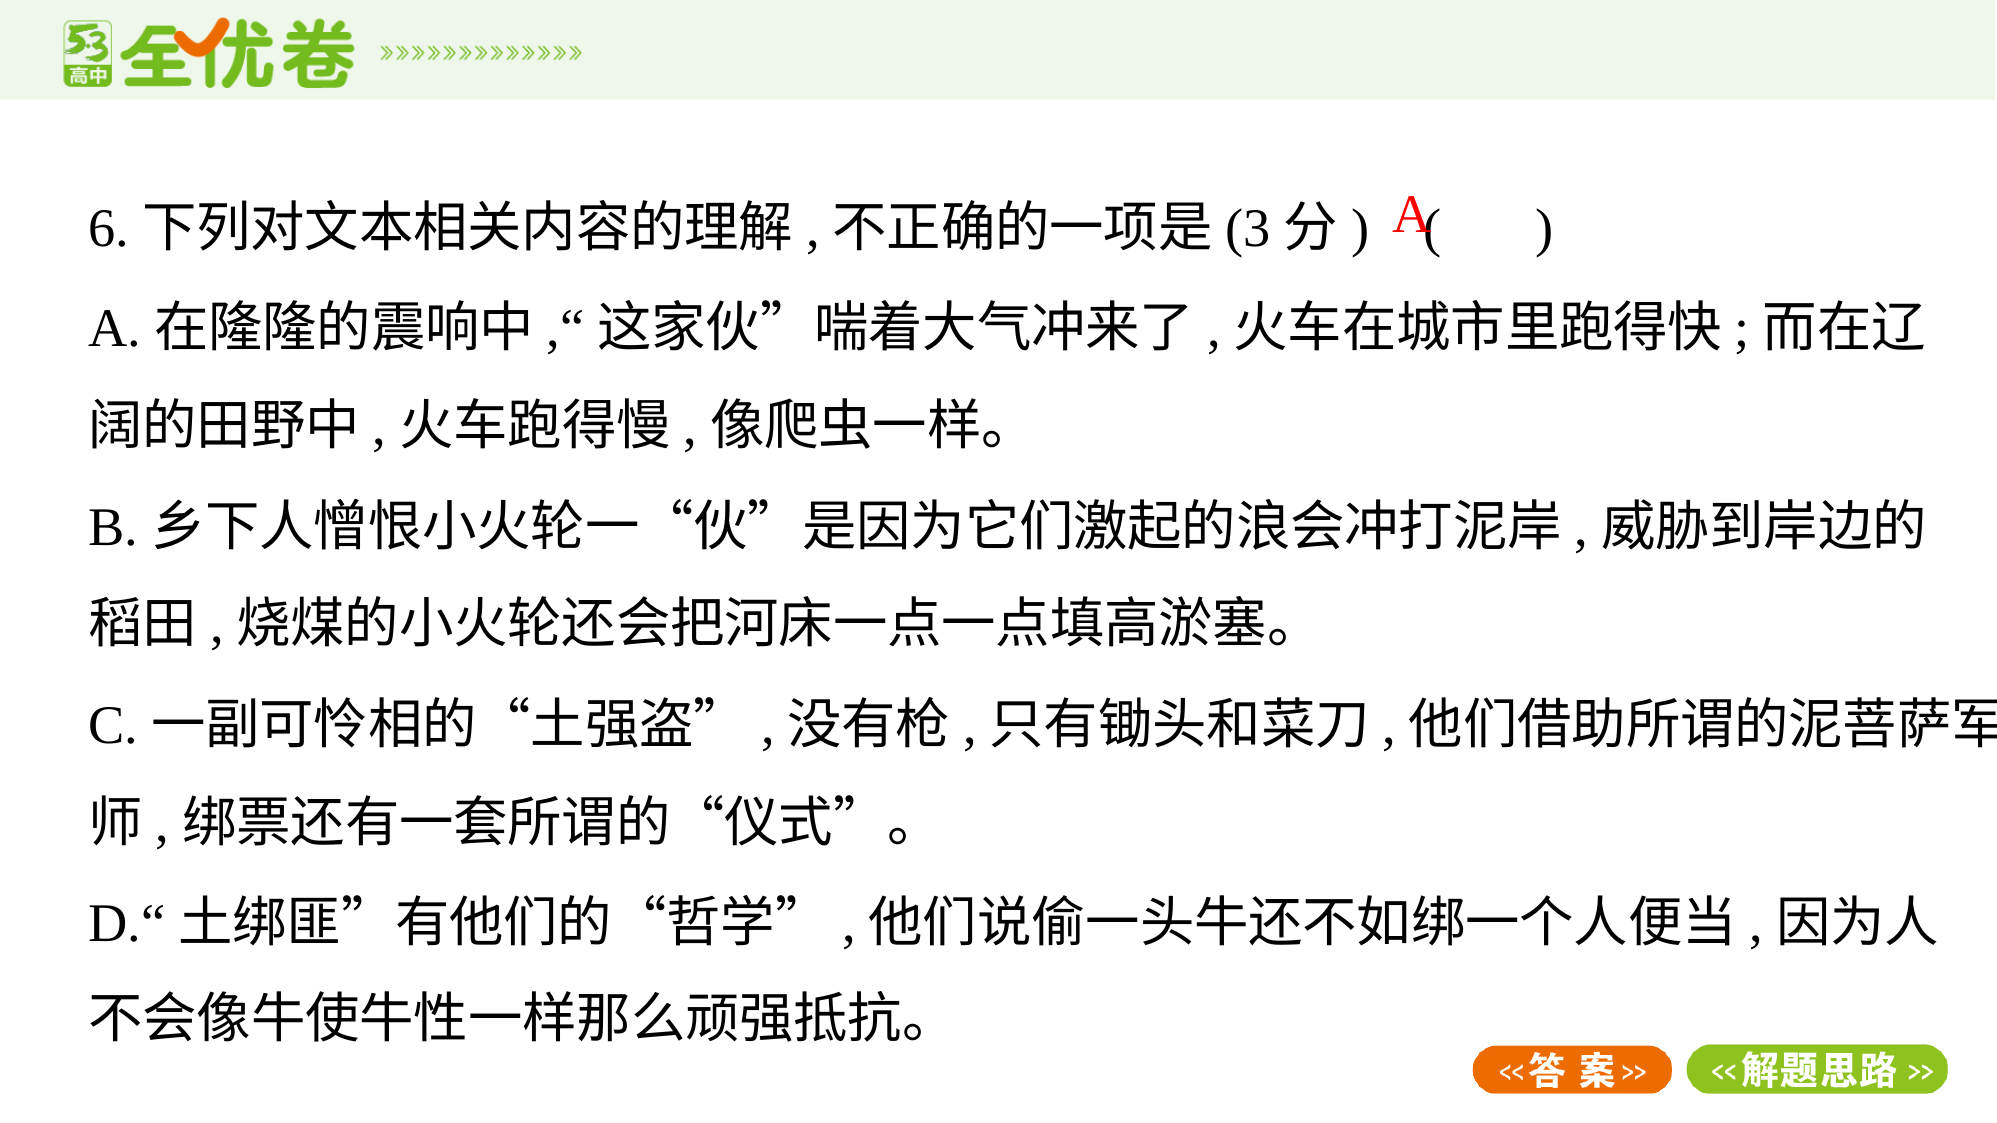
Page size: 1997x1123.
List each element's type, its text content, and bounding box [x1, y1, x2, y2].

text_box 不会像牛使牛性一样那么顽强抵抗。 [88, 950, 975, 1049]
text_box 6.下列对文本相关内容的理解,不正确的一项是(3分) ( ) A.在隆隆的震响中,“这家伙”喘着大气冲来了,火车在城市里跑得快;而在辽 阔的田野中,火车跑得慢,像爬虫一样。 B.乡下人憎恨小火轮一“伙”是因为它们激起的浪会冲打泥岸,威胁到岸边的 稻田,烧煤的小火轮还会把河床一点一点填高淤塞。 C.一副可怜相的“土强盗”,没有枪,只有锄头和菜刀,他们借助所谓的泥菩萨军 师,绑票还有一套所谓的“仪式”。 D.“土绑匪”有他们的“哲学”,他们说偷一头牛还不如绑一个人便当,因为人 [88, 159, 1997, 953]
text_box A [1377, 171, 1447, 251]
picture [0, 0, 1996, 1117]
